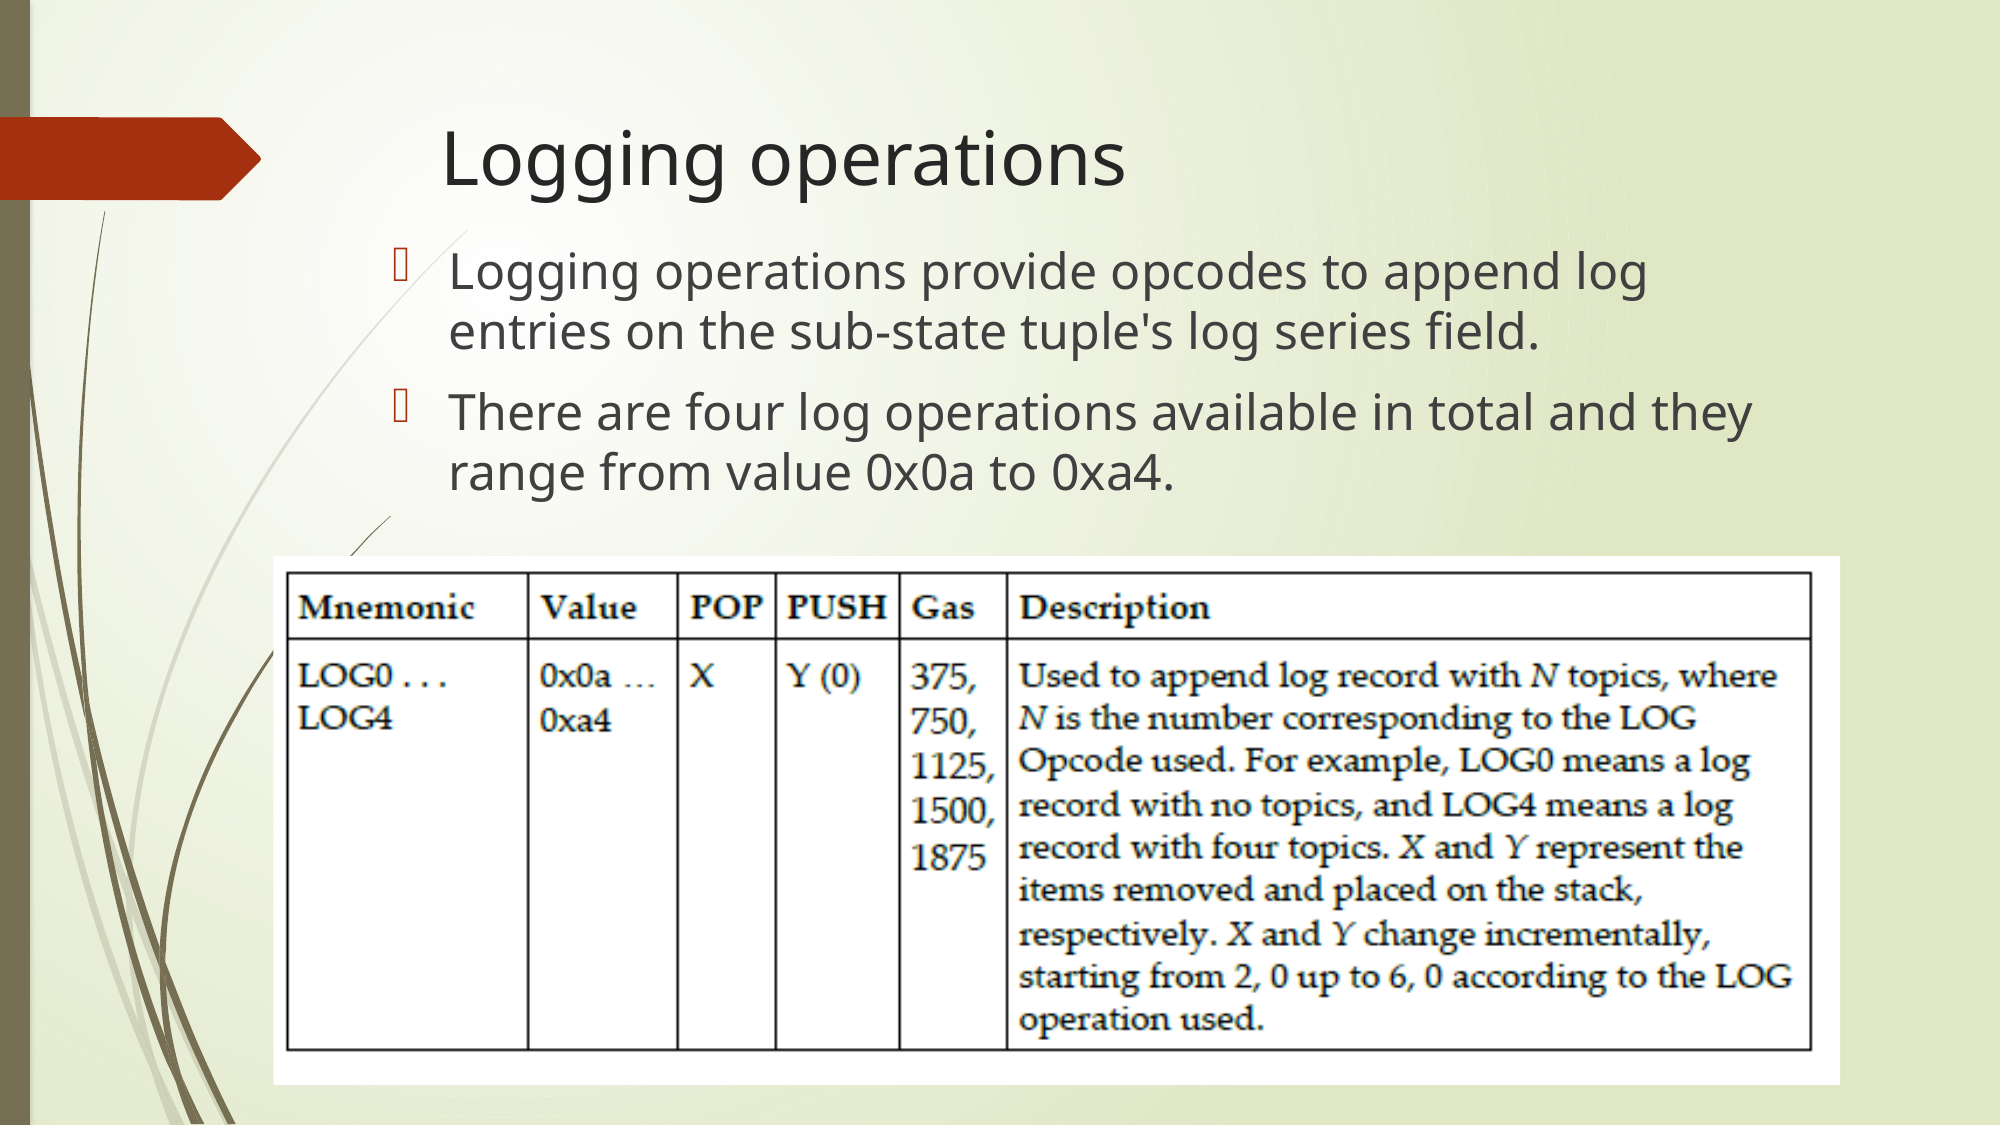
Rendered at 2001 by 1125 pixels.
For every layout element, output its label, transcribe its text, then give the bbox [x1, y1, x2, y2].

title Logging operations [425, 102, 1888, 313]
list Logging operations provide opcodes to append log entries on the sub-state tuple's log series field. There are four log operations available in total and they range from value 0x0a to 0xa4. [377, 232, 1841, 555]
picture [273, 556, 1841, 1085]
